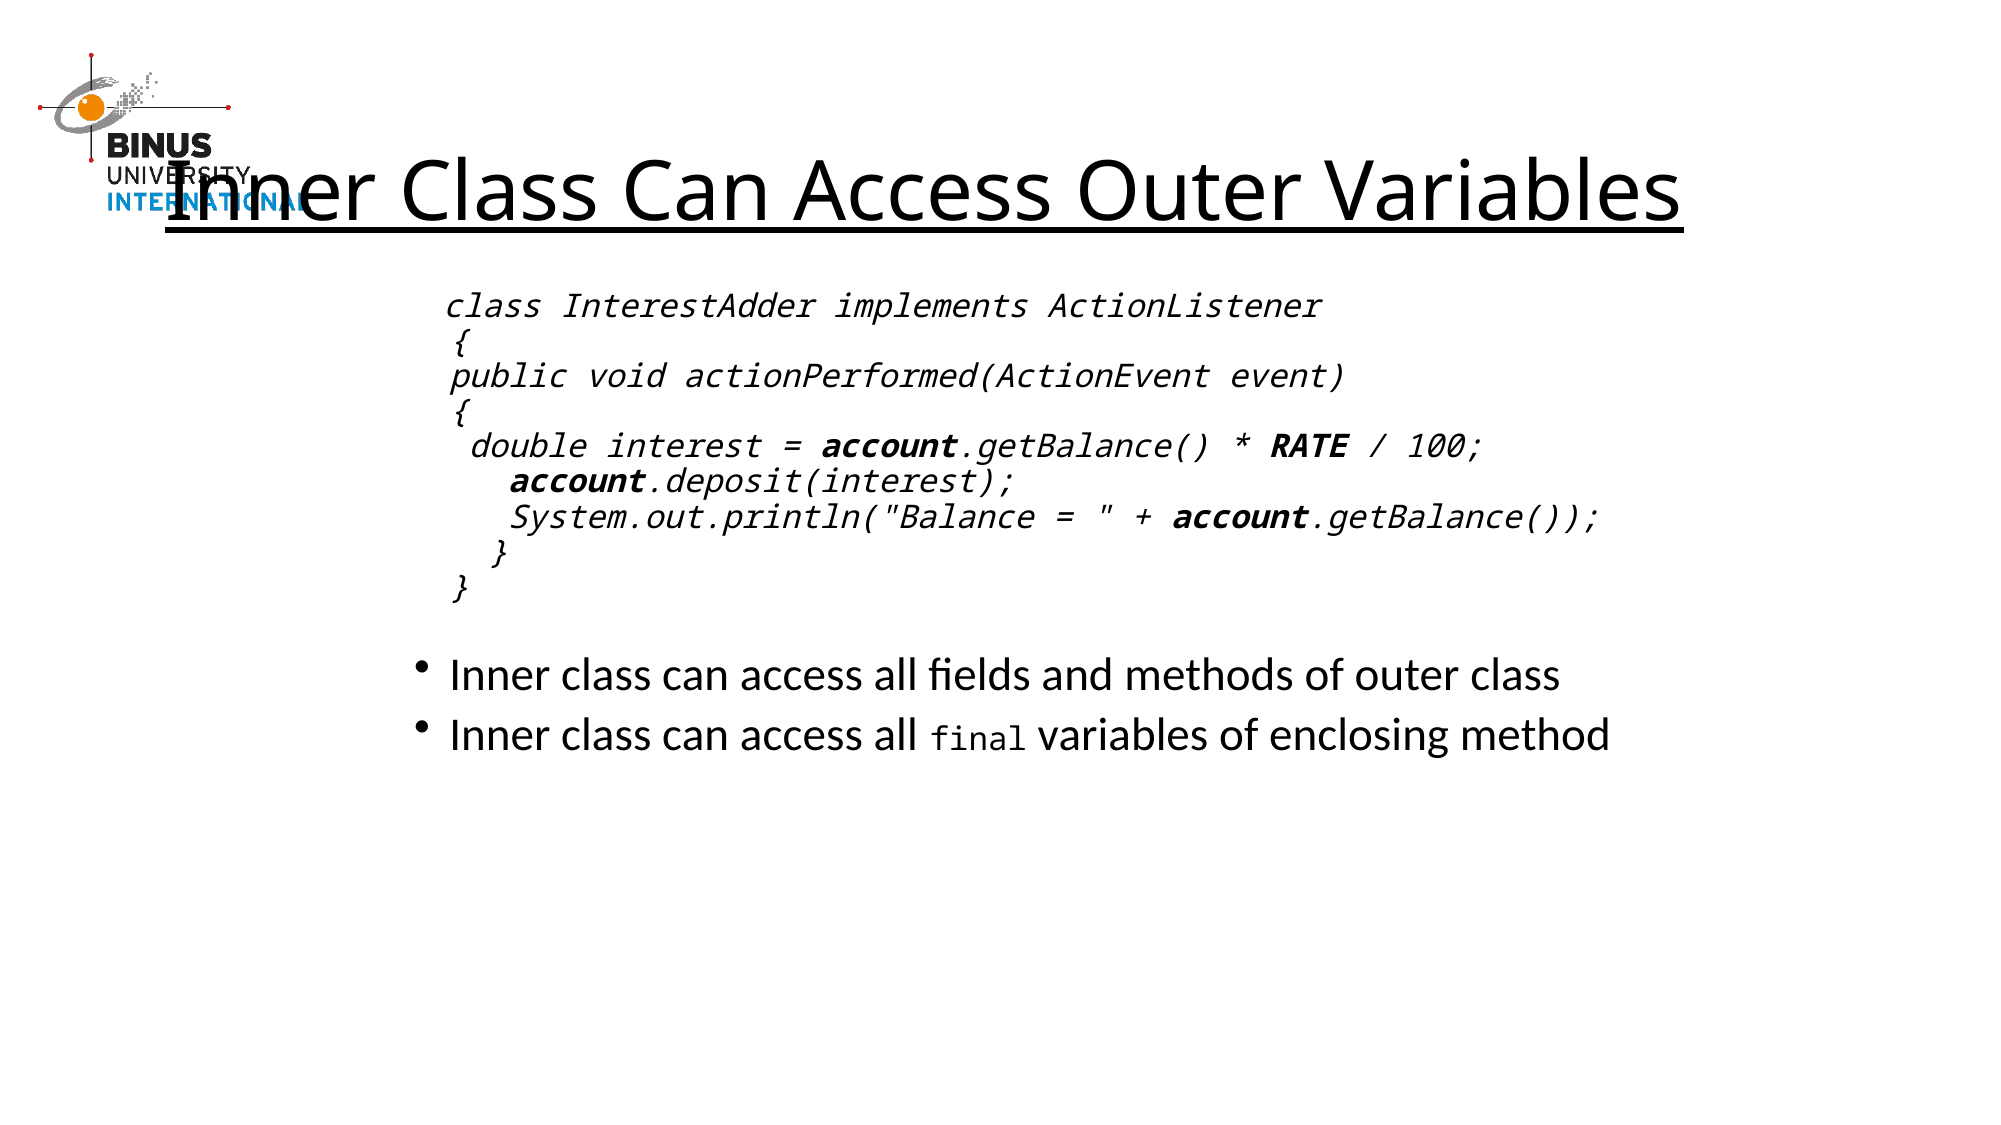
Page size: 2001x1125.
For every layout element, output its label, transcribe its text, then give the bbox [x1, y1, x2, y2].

picture [0, 0, 348, 269]
title Inner Class Can Access Outer Variables [150, 99, 1850, 288]
list class InterestAdder implements ActionListener { public void actionPerformed(ActionEvent event) { double interest = account.getBalance() * RATE / 100; account.deposit(interest); System.out.println("Balance = " + account.getBalance()); } } Inner class can access all fields and methods of outer class Inner class can access all final variables of enclosing method [187, 237, 1750, 775]
